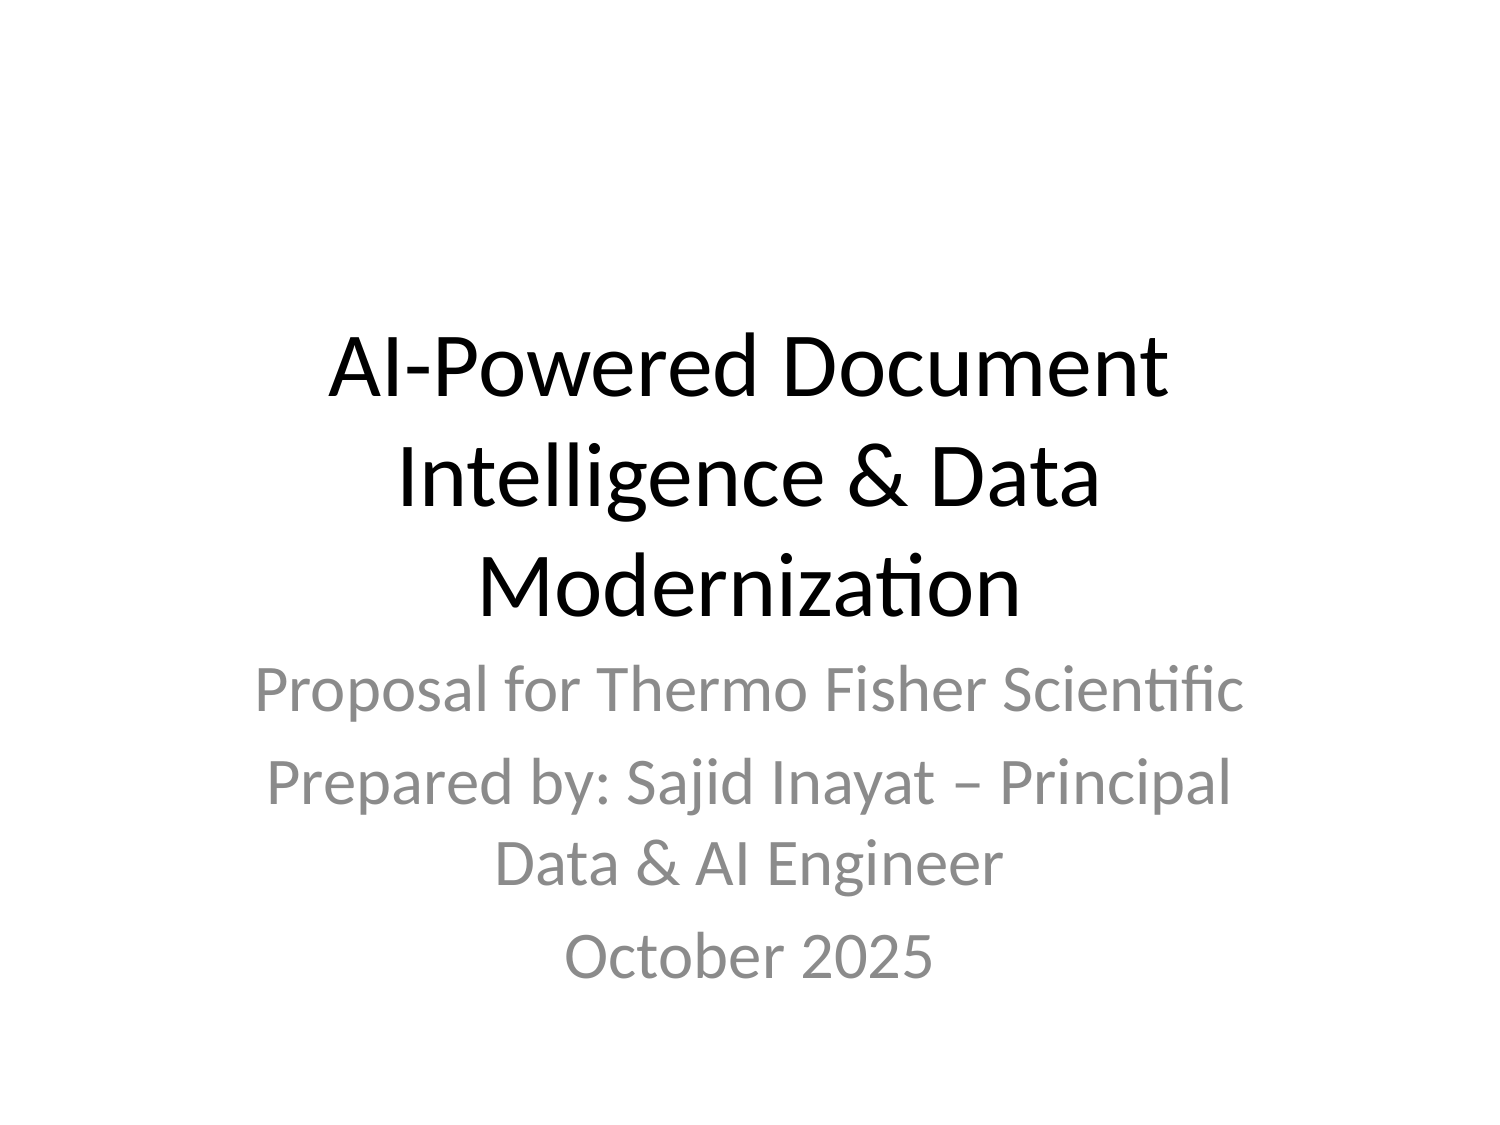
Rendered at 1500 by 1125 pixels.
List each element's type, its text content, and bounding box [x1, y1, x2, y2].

title AI-Powered Document Intelligence & Data Modernization [112, 349, 1388, 591]
subtitle Proposal for Thermo Fisher Scientific Prepared by: Sajid Inayat – Principal Data & AI Engineer October 2025 [225, 637, 1275, 925]
